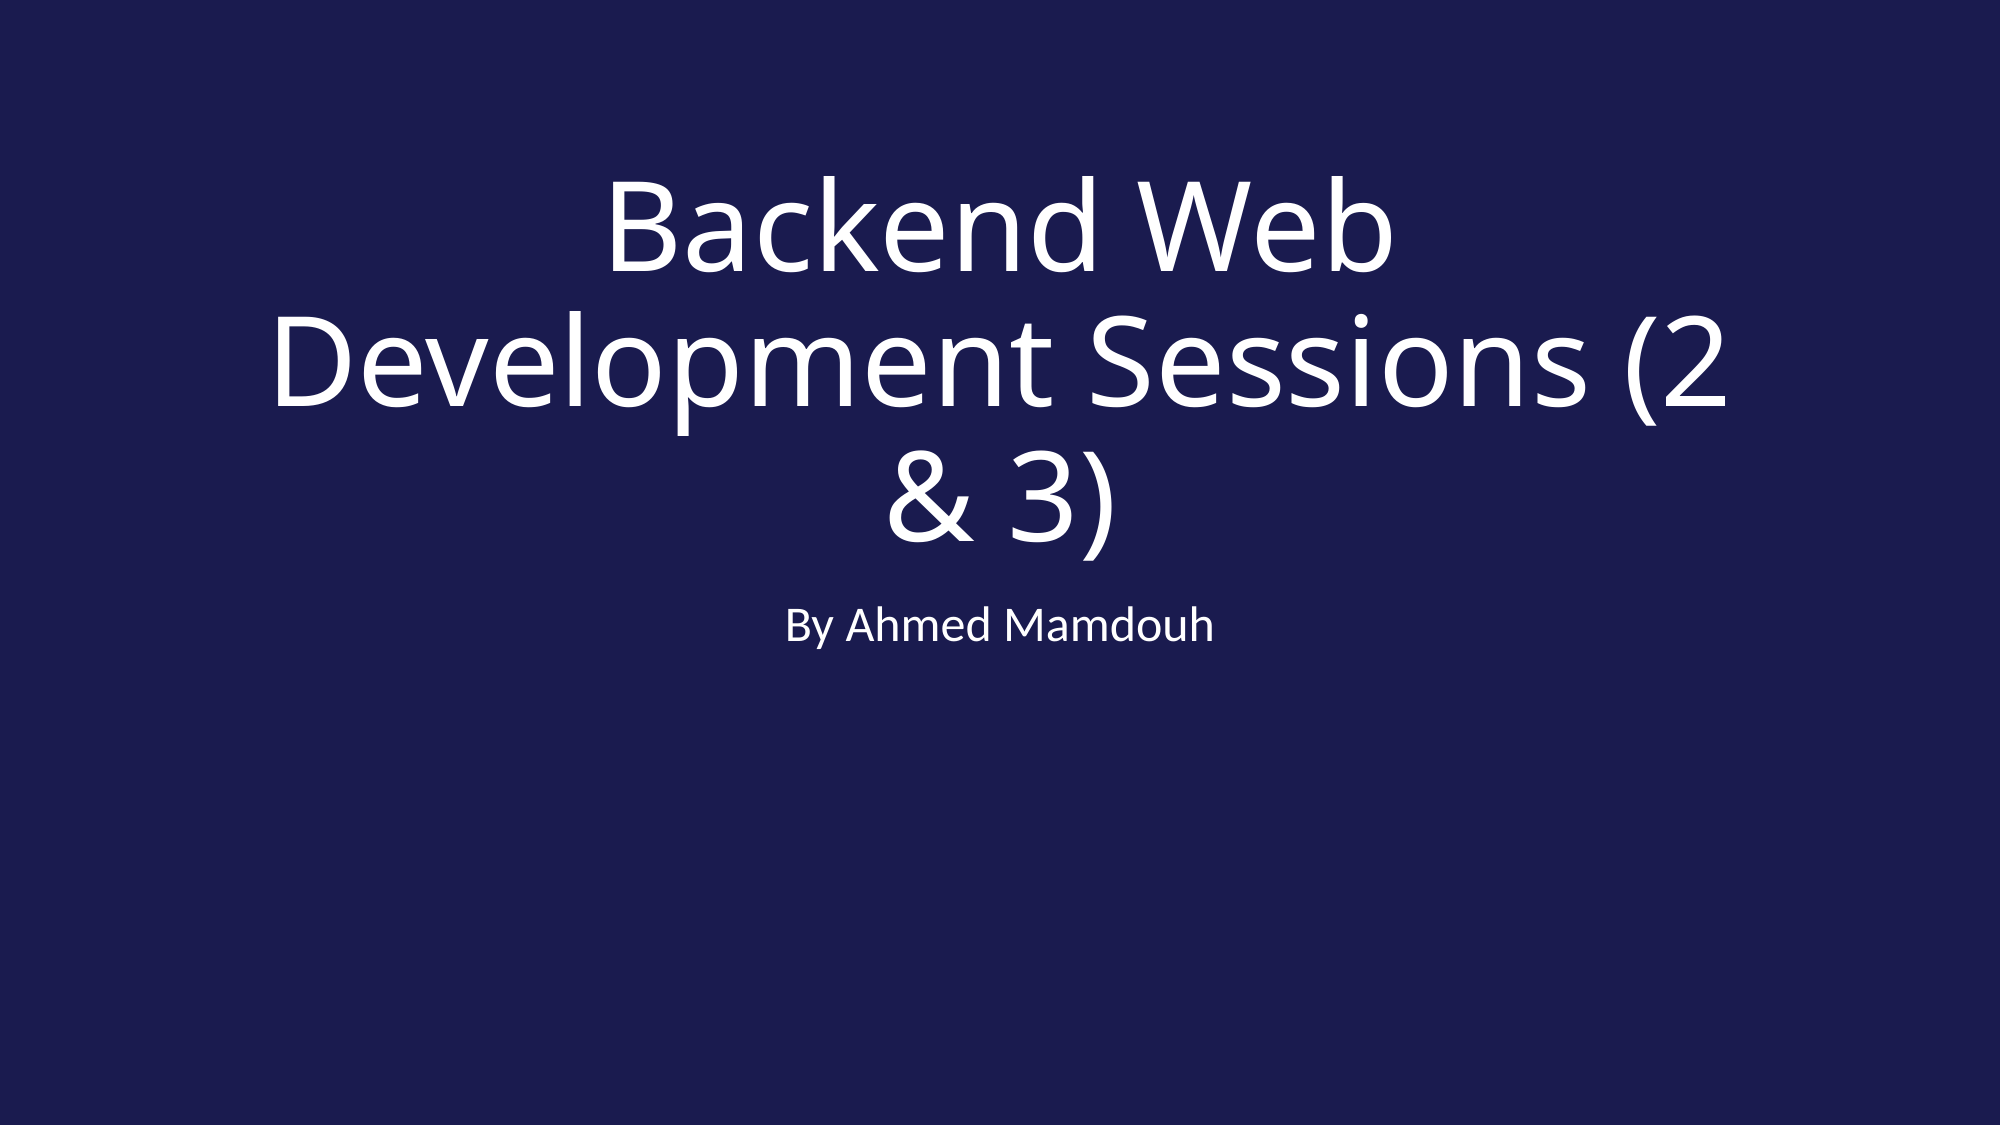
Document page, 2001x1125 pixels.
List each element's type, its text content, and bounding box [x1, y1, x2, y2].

title Backend Web Development Sessions (2 & 3) [249, 184, 1750, 576]
subtitle By Ahmed Mamdouh [249, 590, 1750, 863]
